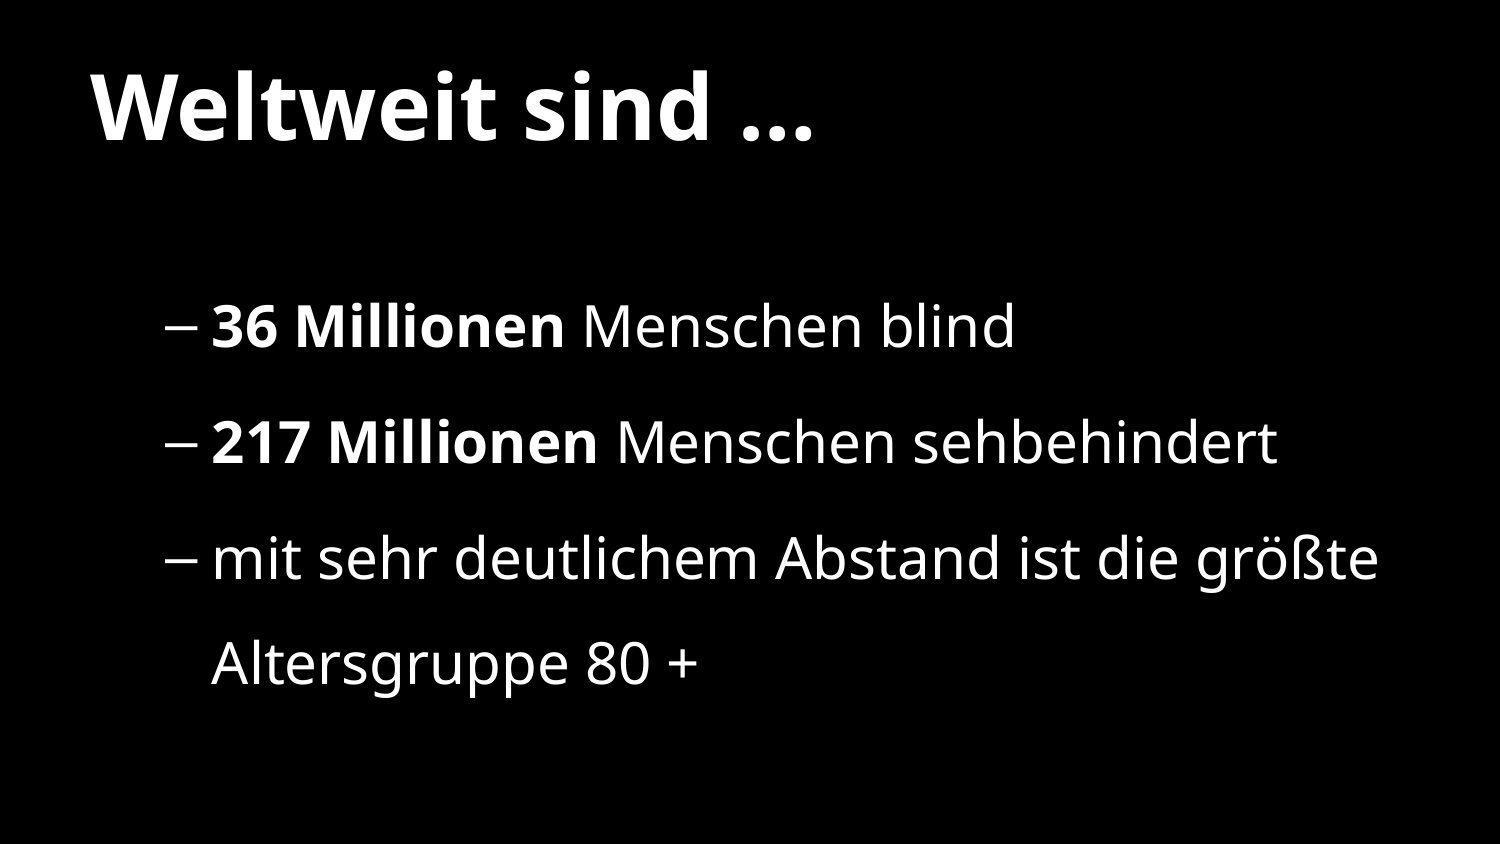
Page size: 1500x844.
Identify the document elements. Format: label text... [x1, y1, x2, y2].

title Weltweit sind … [75, 33, 1425, 175]
list 36 Millionen Menschen blind 217 Millionen Menschen sehbehindert mit sehr deutlichem Abstand ist die größte Altersgruppe 80 + [75, 196, 1425, 754]
